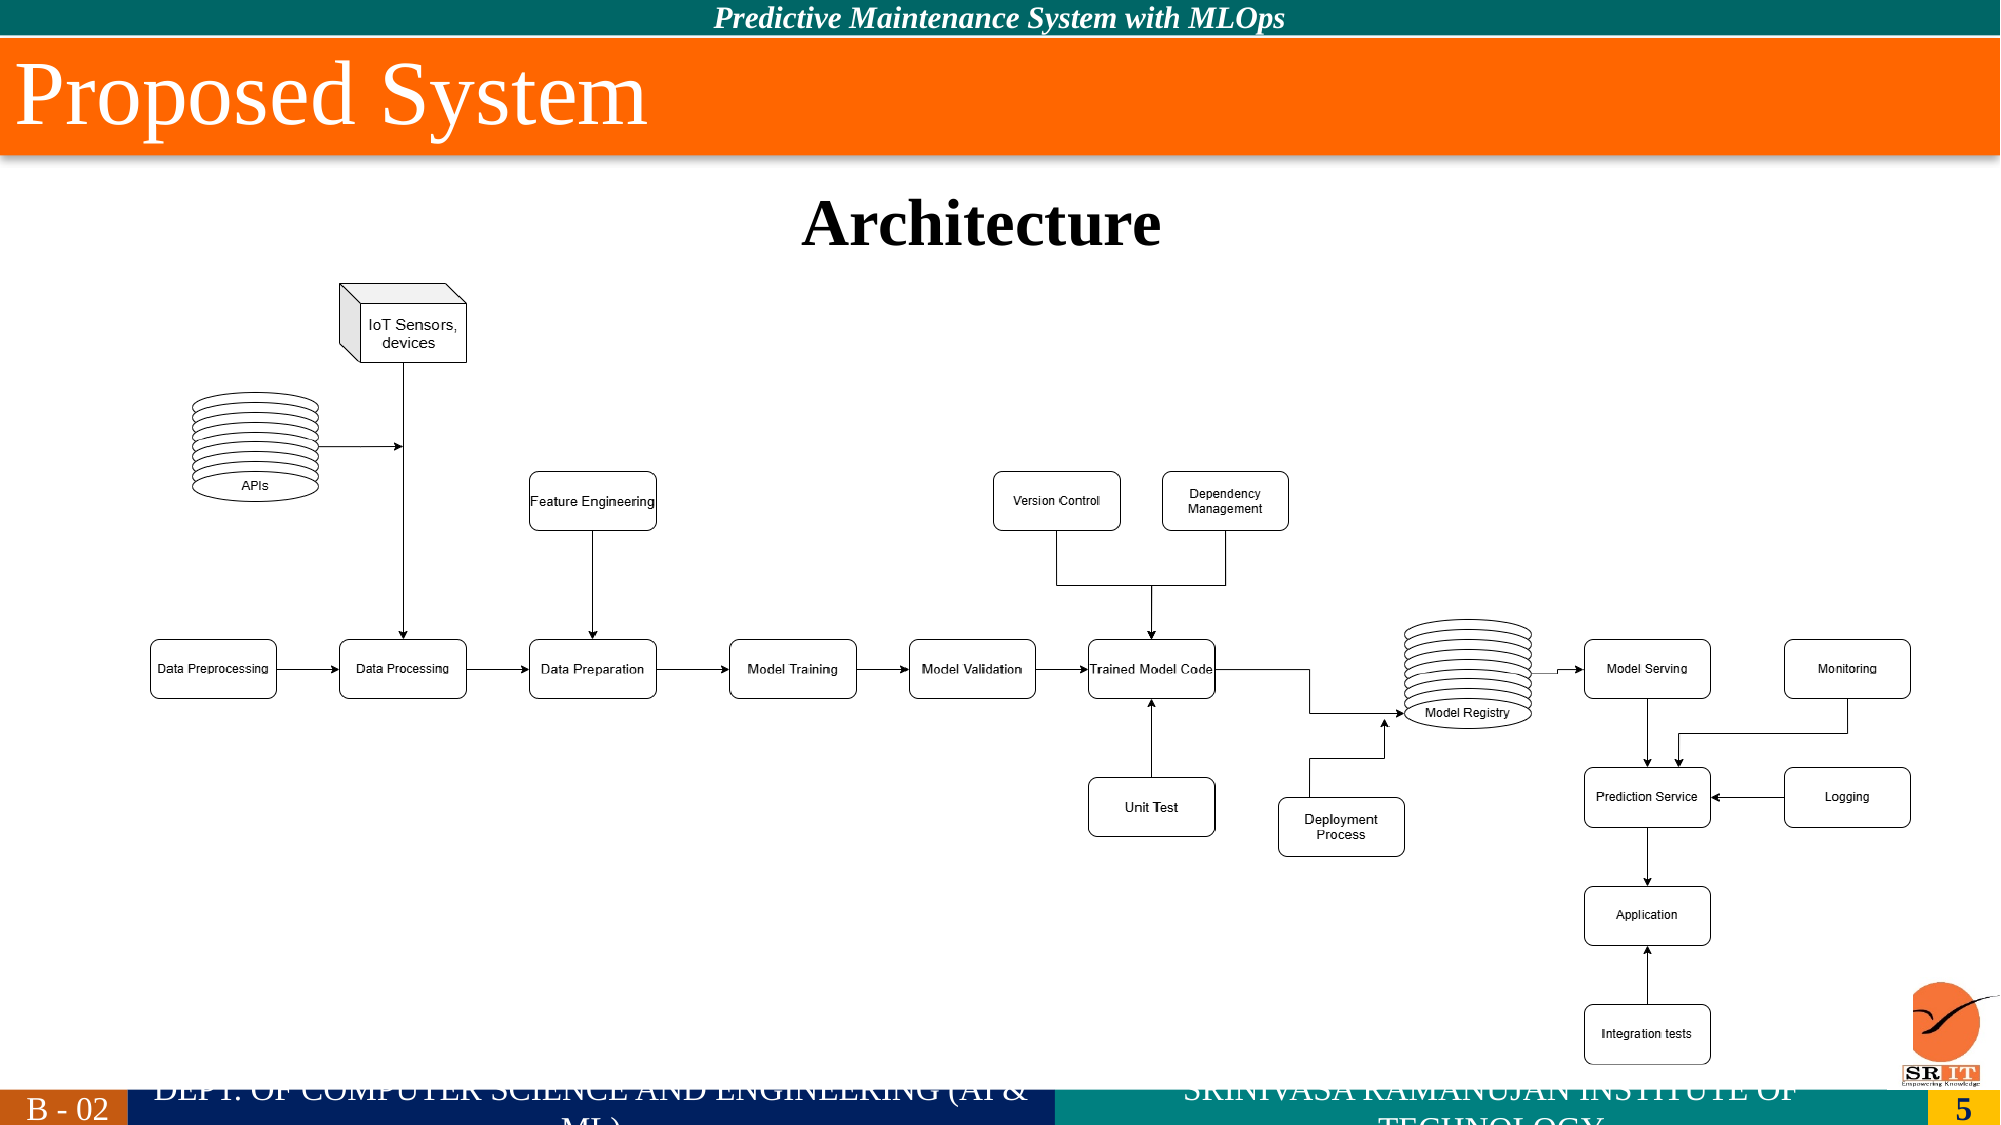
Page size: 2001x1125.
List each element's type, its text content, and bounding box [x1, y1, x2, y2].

picture [150, 283, 2000, 1090]
title Proposed System [0, 38, 2000, 156]
list Architecture [32, 179, 1965, 1065]
